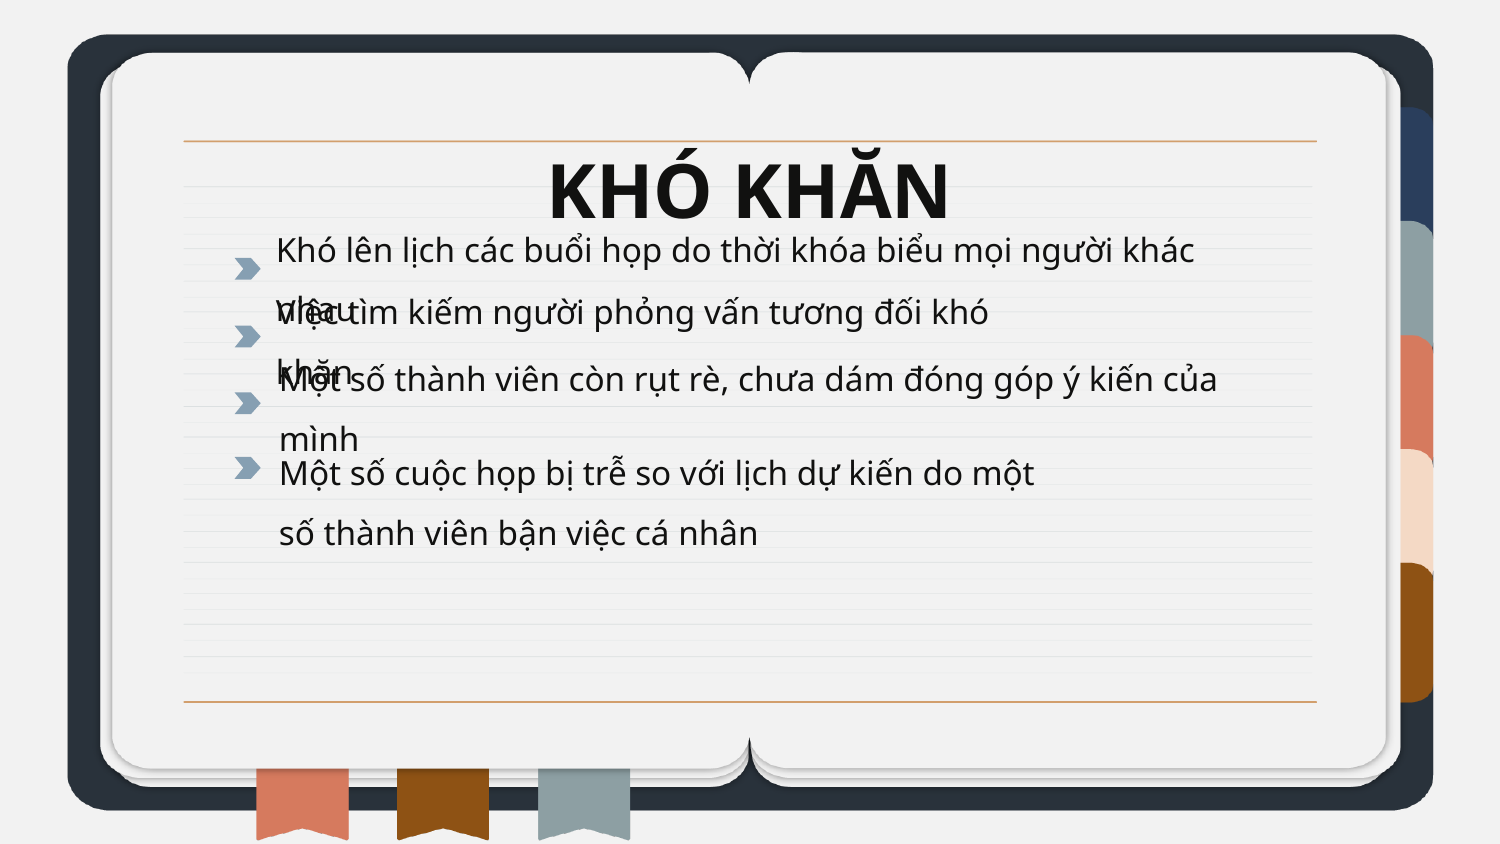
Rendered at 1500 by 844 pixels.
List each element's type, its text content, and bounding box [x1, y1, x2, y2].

text_box [234, 456, 261, 479]
text_box [234, 325, 261, 348]
text_box Việc tìm kiếm người phỏng vấn tương đối khó khăn [260, 309, 1076, 353]
text_box Một số cuộc họp bị trễ so với lịch dự kiến do một số thành viên bận việc cá nhân [263, 470, 1079, 514]
text_box Khó lên lịch các buổi họp do thời khóa biểu mọi người khác nhau [260, 247, 1277, 290]
title KHÓ KHĂN [185, 141, 1315, 235]
picture [0, 0, 1500, 844]
text_box [234, 257, 260, 280]
text_box [234, 392, 261, 415]
text_box Một số thành viên còn rụt rè, chưa dám đóng góp ý kiến của mình [263, 371, 1236, 425]
